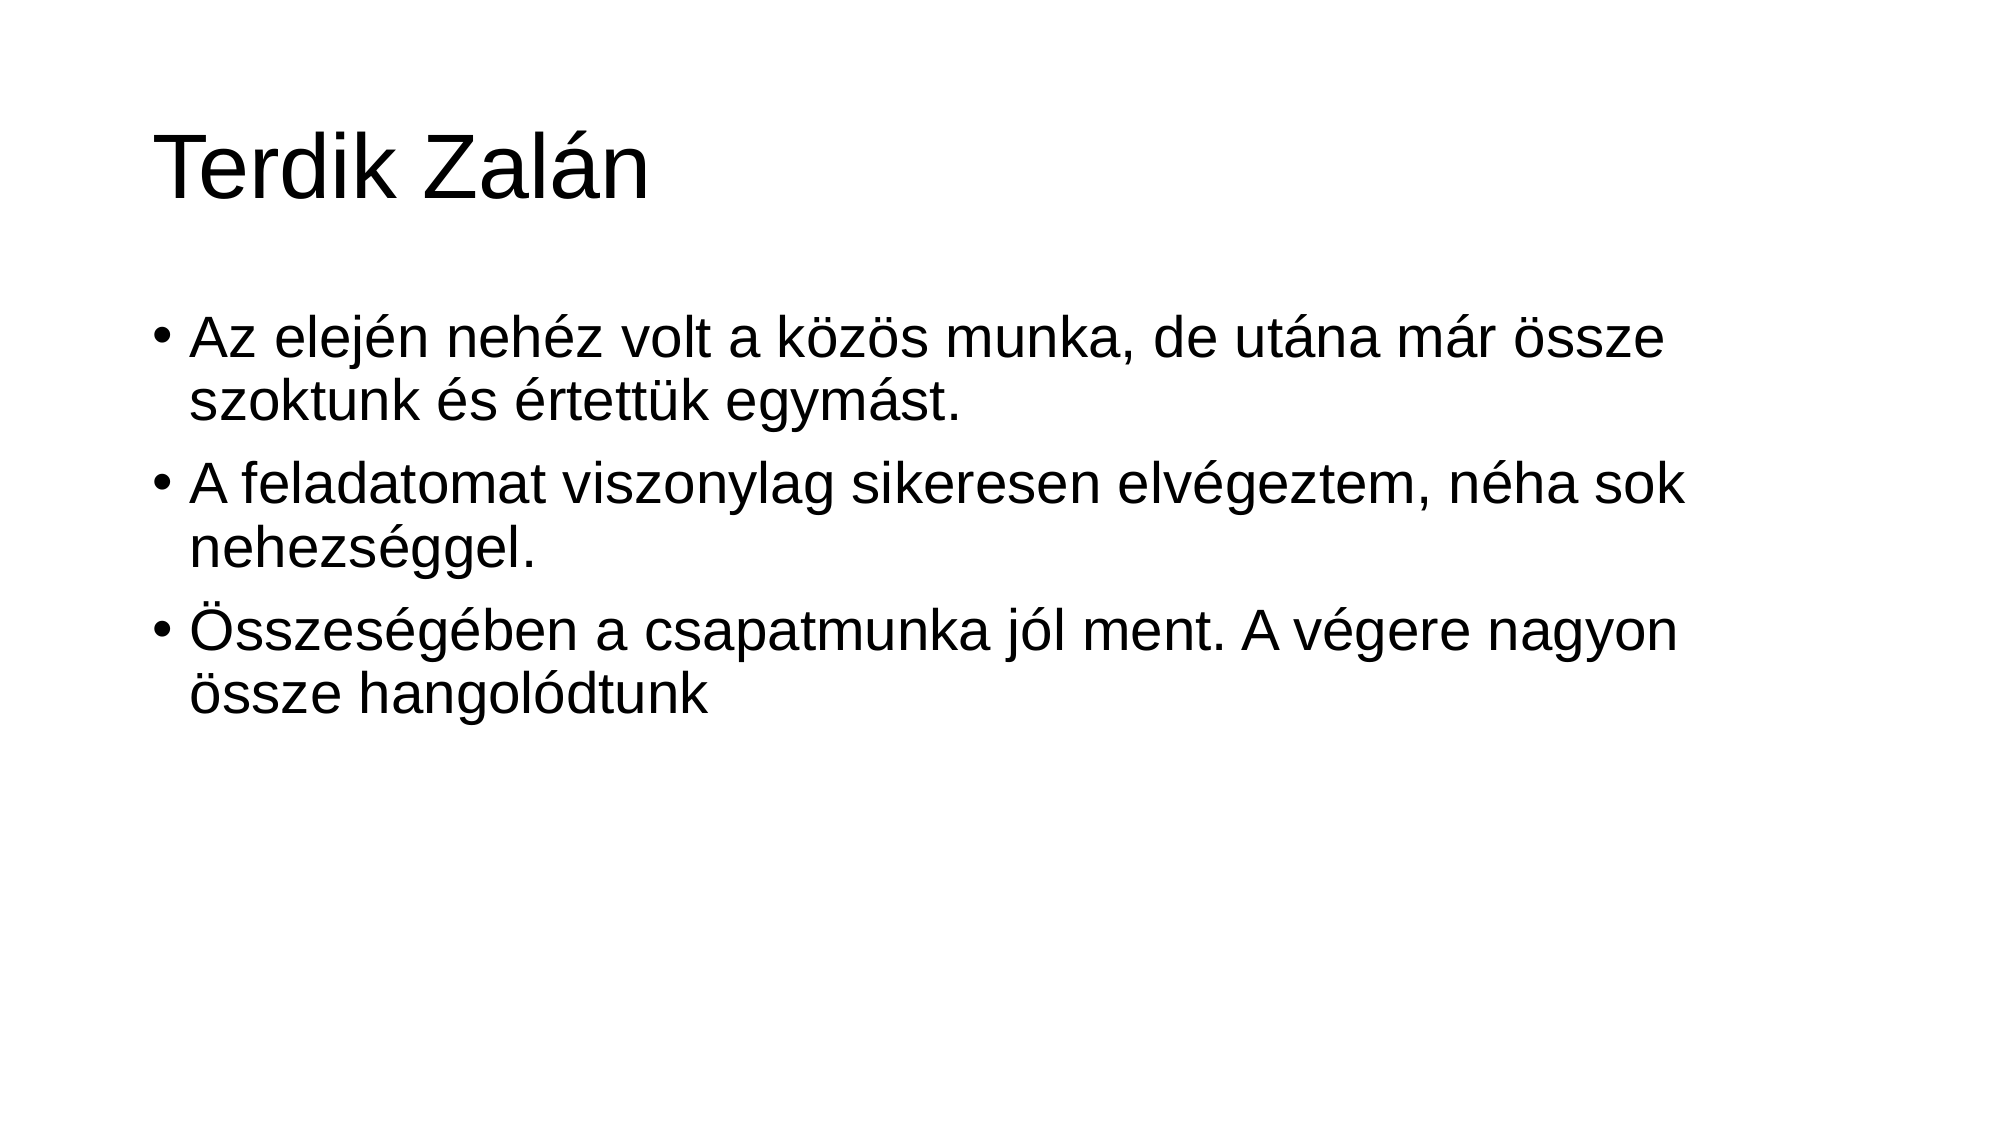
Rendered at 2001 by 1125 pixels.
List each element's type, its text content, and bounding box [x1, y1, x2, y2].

title Terdik Zalán [137, 59, 1863, 278]
list Az elején nehéz volt a közös munka, de utána már össze szoktunk és értettük egymást. A feladatomat viszonylag sikeresen elvégeztem, néha sok nehezséggel. Összeségében a csapatmunka jól ment. A végere nagyon össze hangolódtunk [137, 299, 1863, 1014]
